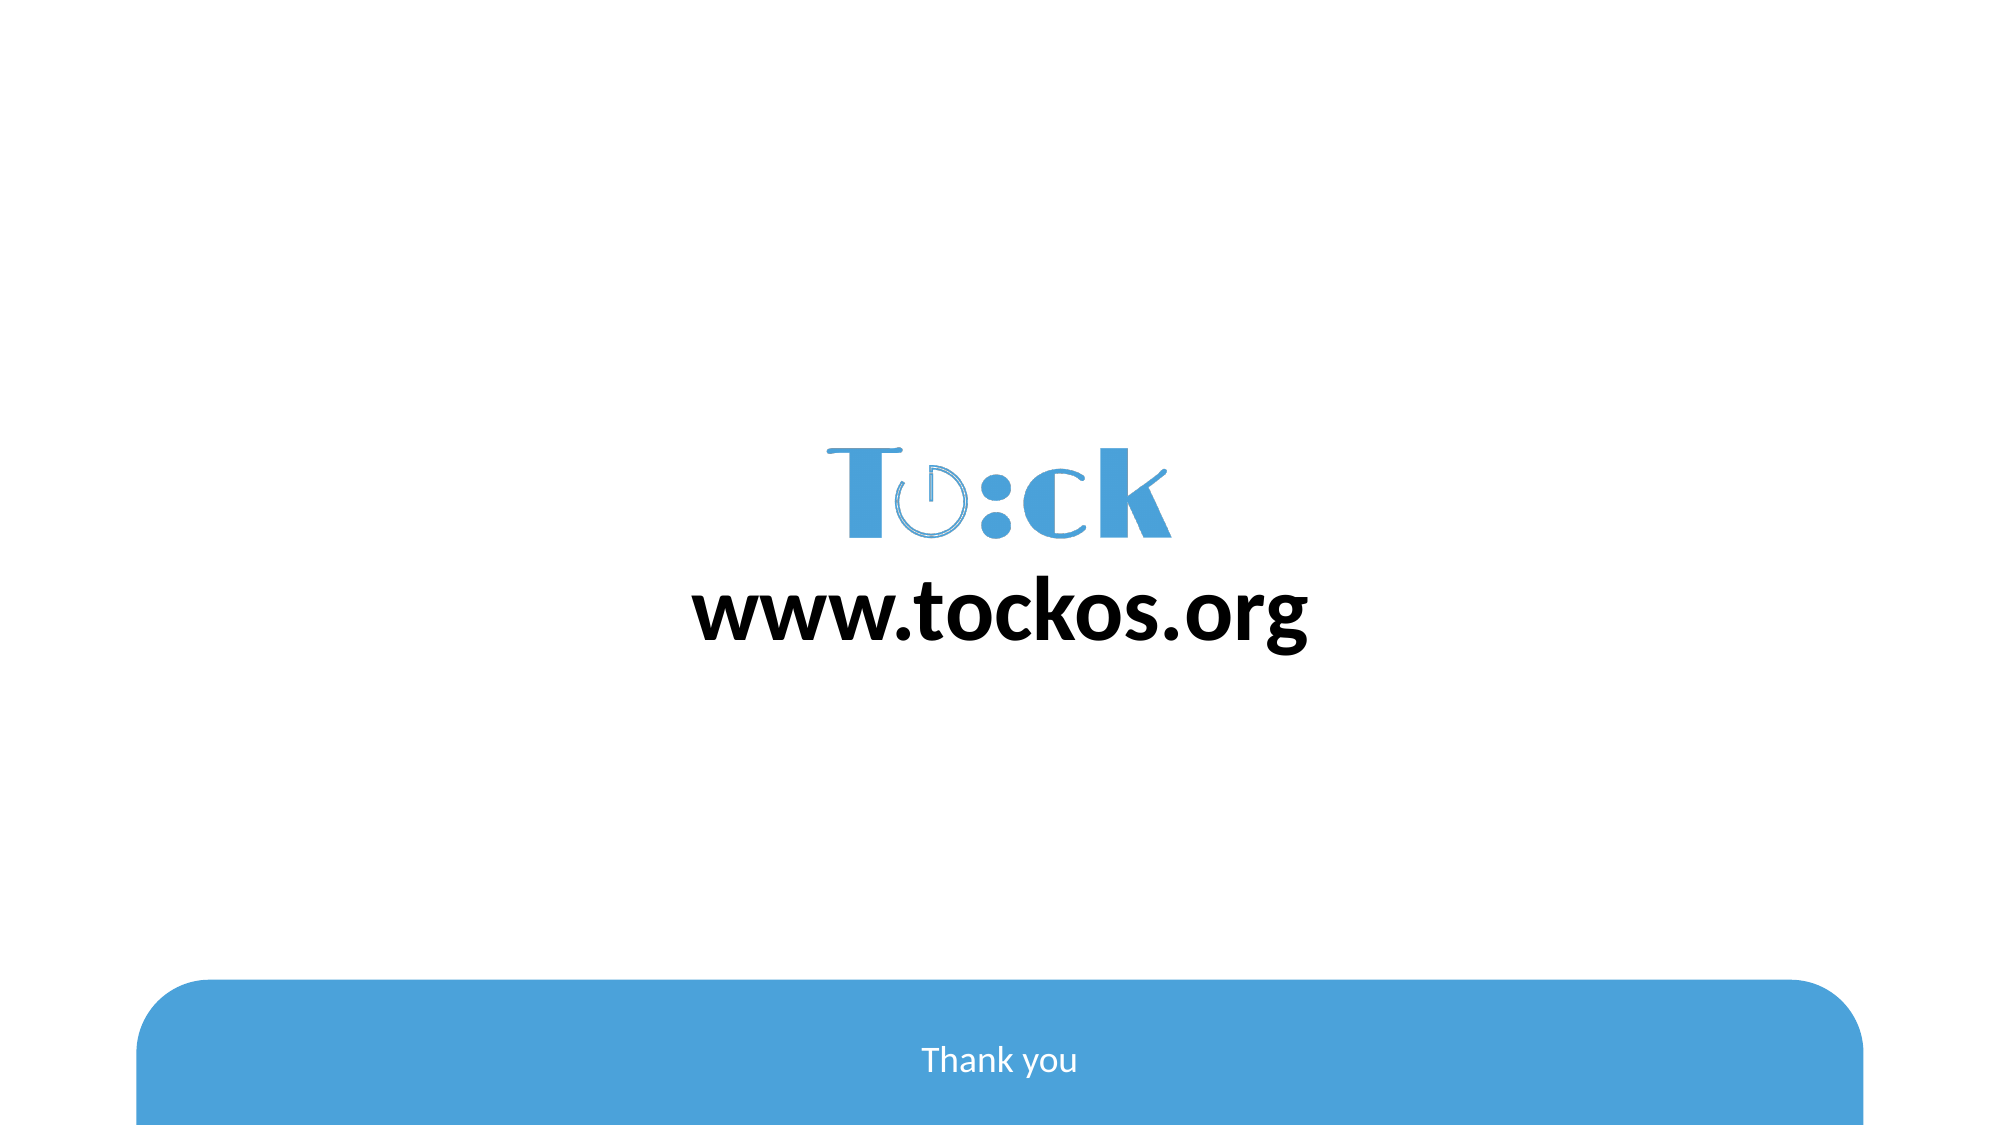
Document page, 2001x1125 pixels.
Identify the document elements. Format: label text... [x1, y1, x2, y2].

picture [822, 443, 1178, 542]
title www.tockos.org [642, 541, 1358, 680]
text_box Thank you [906, 1027, 1094, 1087]
